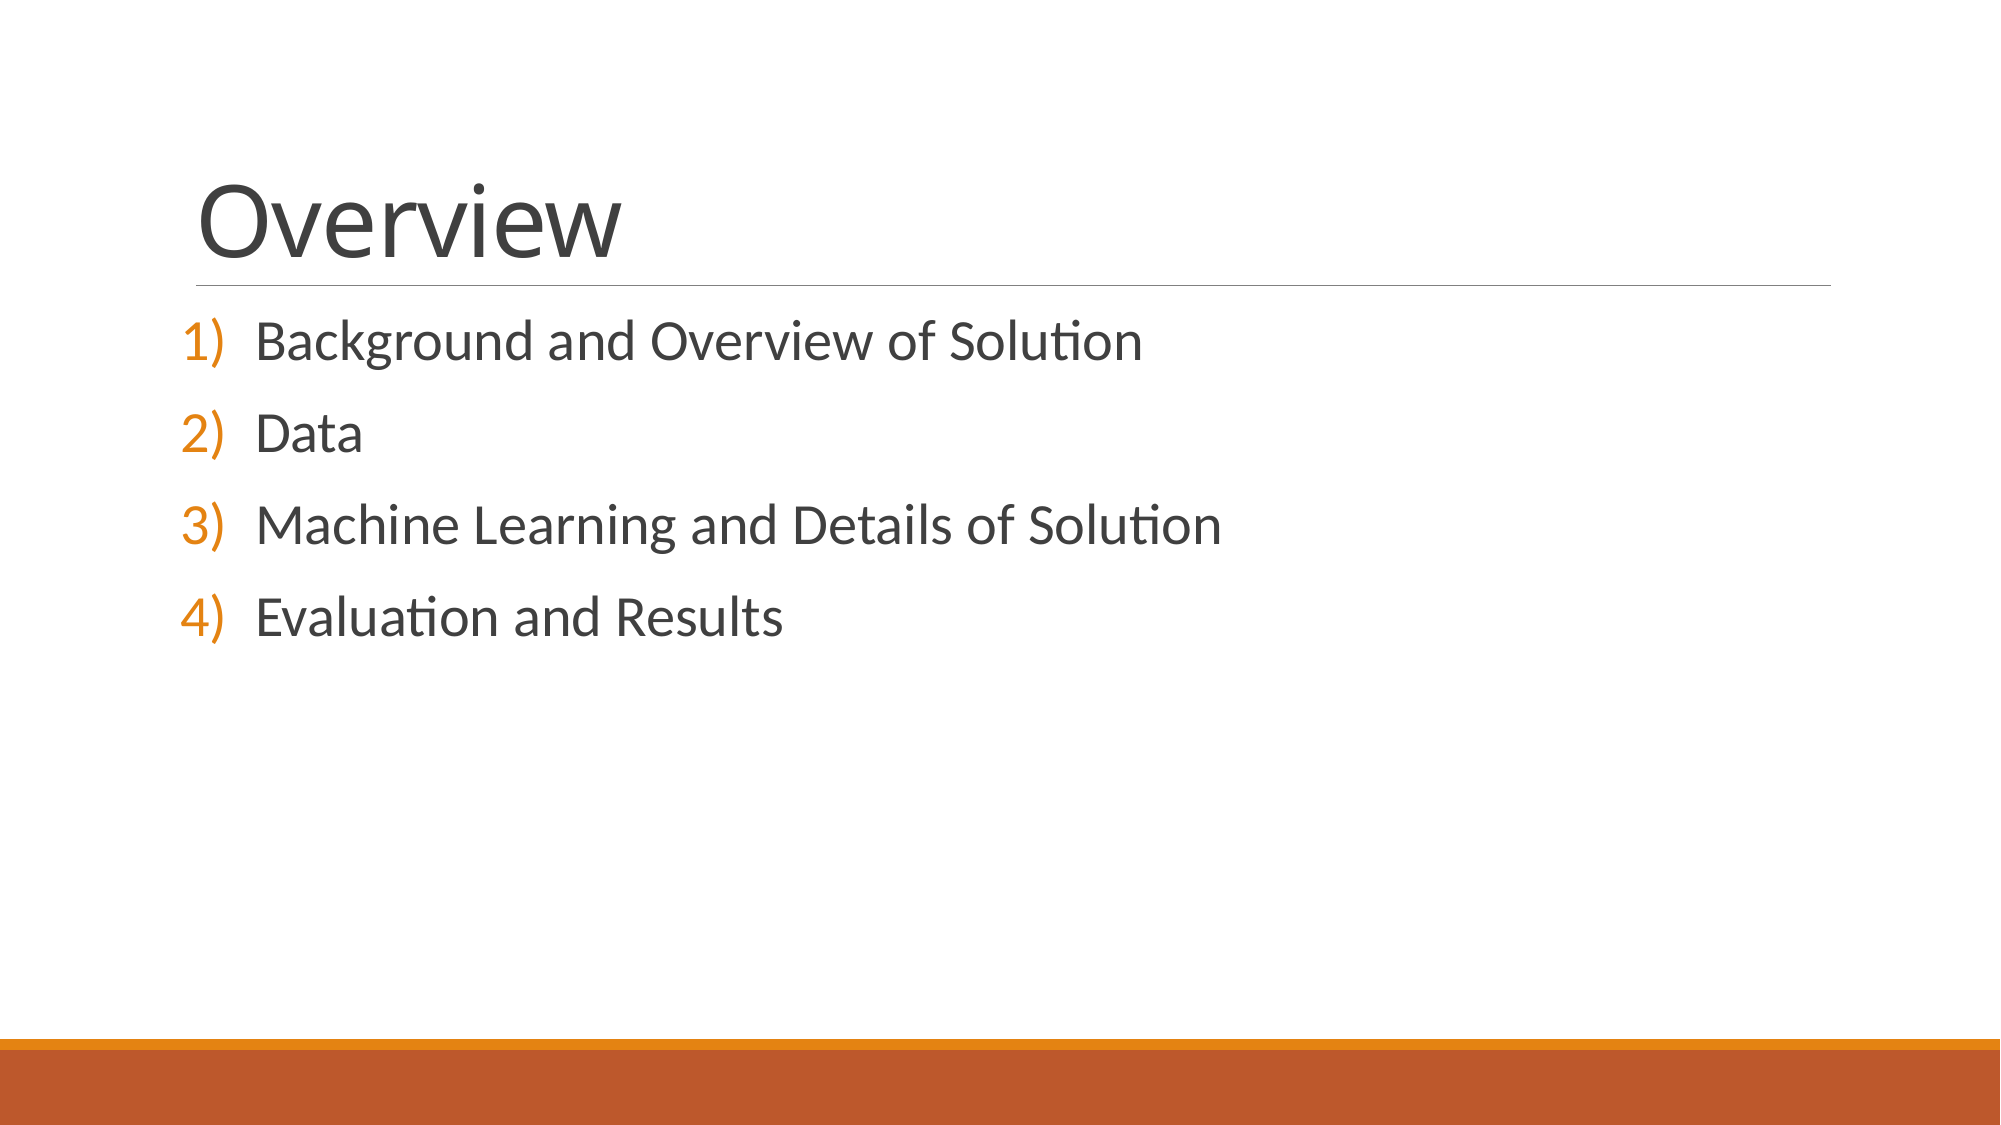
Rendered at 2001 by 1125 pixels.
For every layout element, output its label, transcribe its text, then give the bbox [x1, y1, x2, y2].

list Background and Overview of Solution Data Machine Learning and Details of Solution Evaluation and Results [180, 302, 1830, 963]
title Overview [180, 47, 1830, 285]
